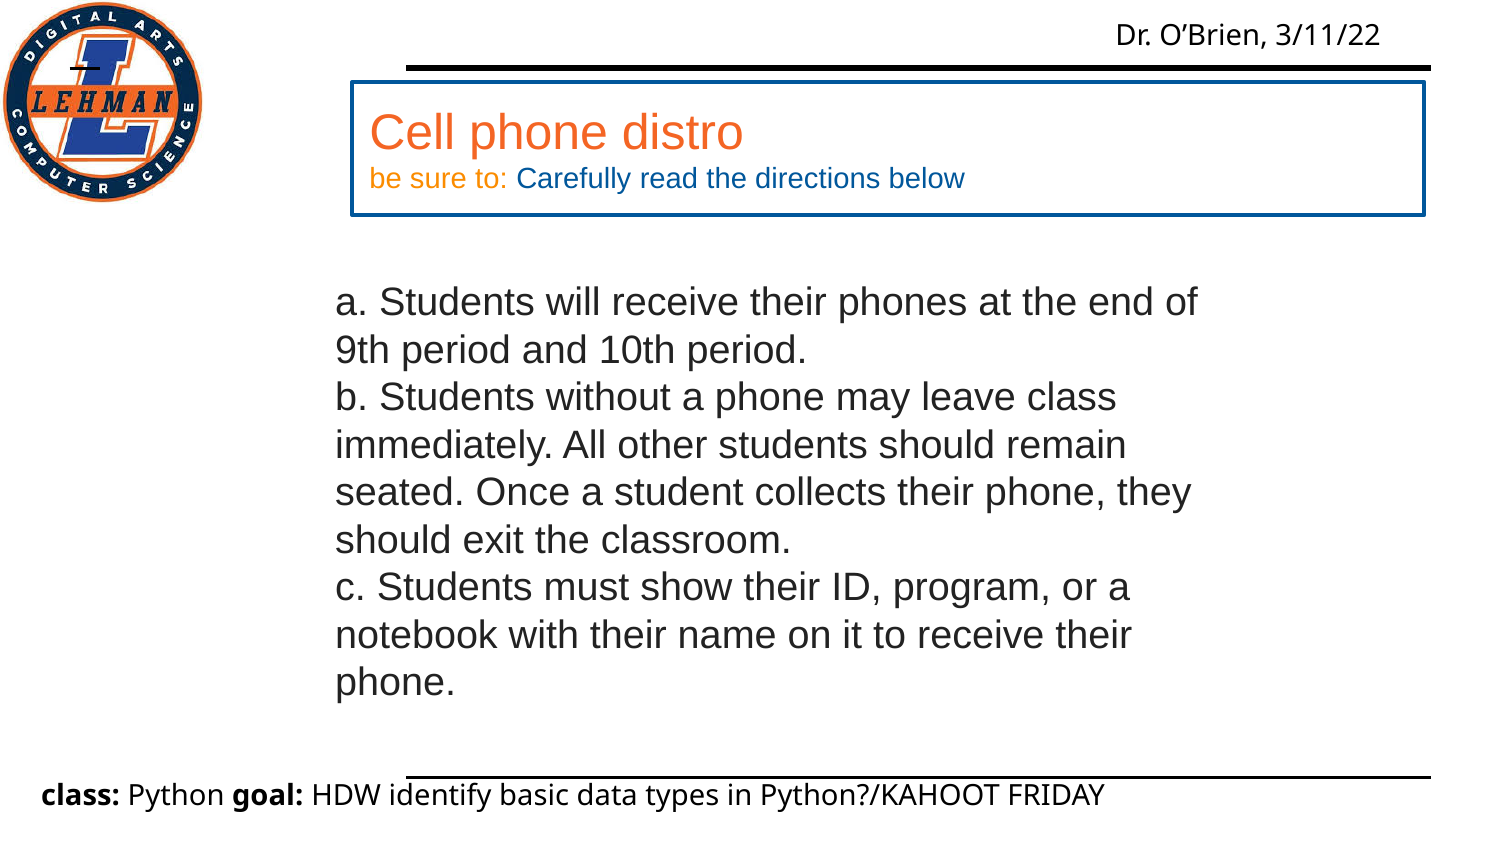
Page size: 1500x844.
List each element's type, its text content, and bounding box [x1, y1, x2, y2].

picture [0, 0, 204, 204]
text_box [351, 81, 1425, 216]
text_box a. Students will receive their phones at the end of 9th period and 10th period. b. Students without a phone may leave class immediately. All other students should remain seated. Once a student collects their phone, they should exit the classroom. c. Students must show their ID, program, or a notebook with their name on it to receive their phone. [335, 276, 1240, 704]
